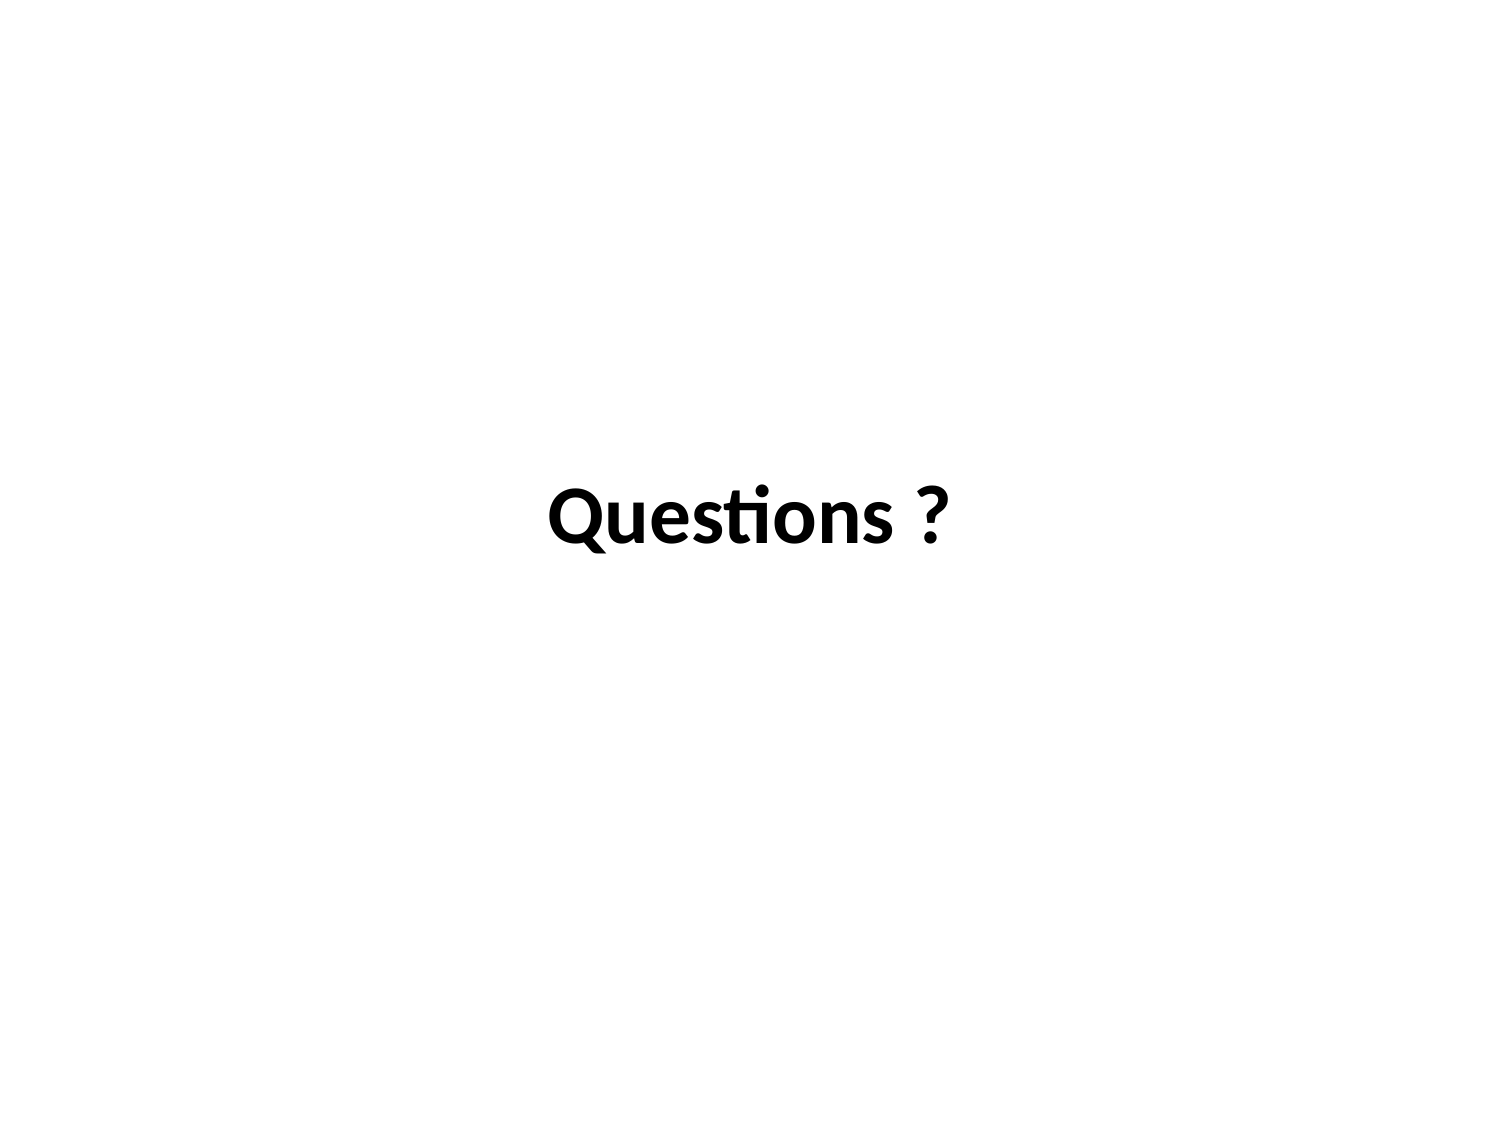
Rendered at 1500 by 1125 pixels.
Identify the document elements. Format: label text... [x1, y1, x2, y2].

list Questions ? [75, 262, 1425, 1005]
